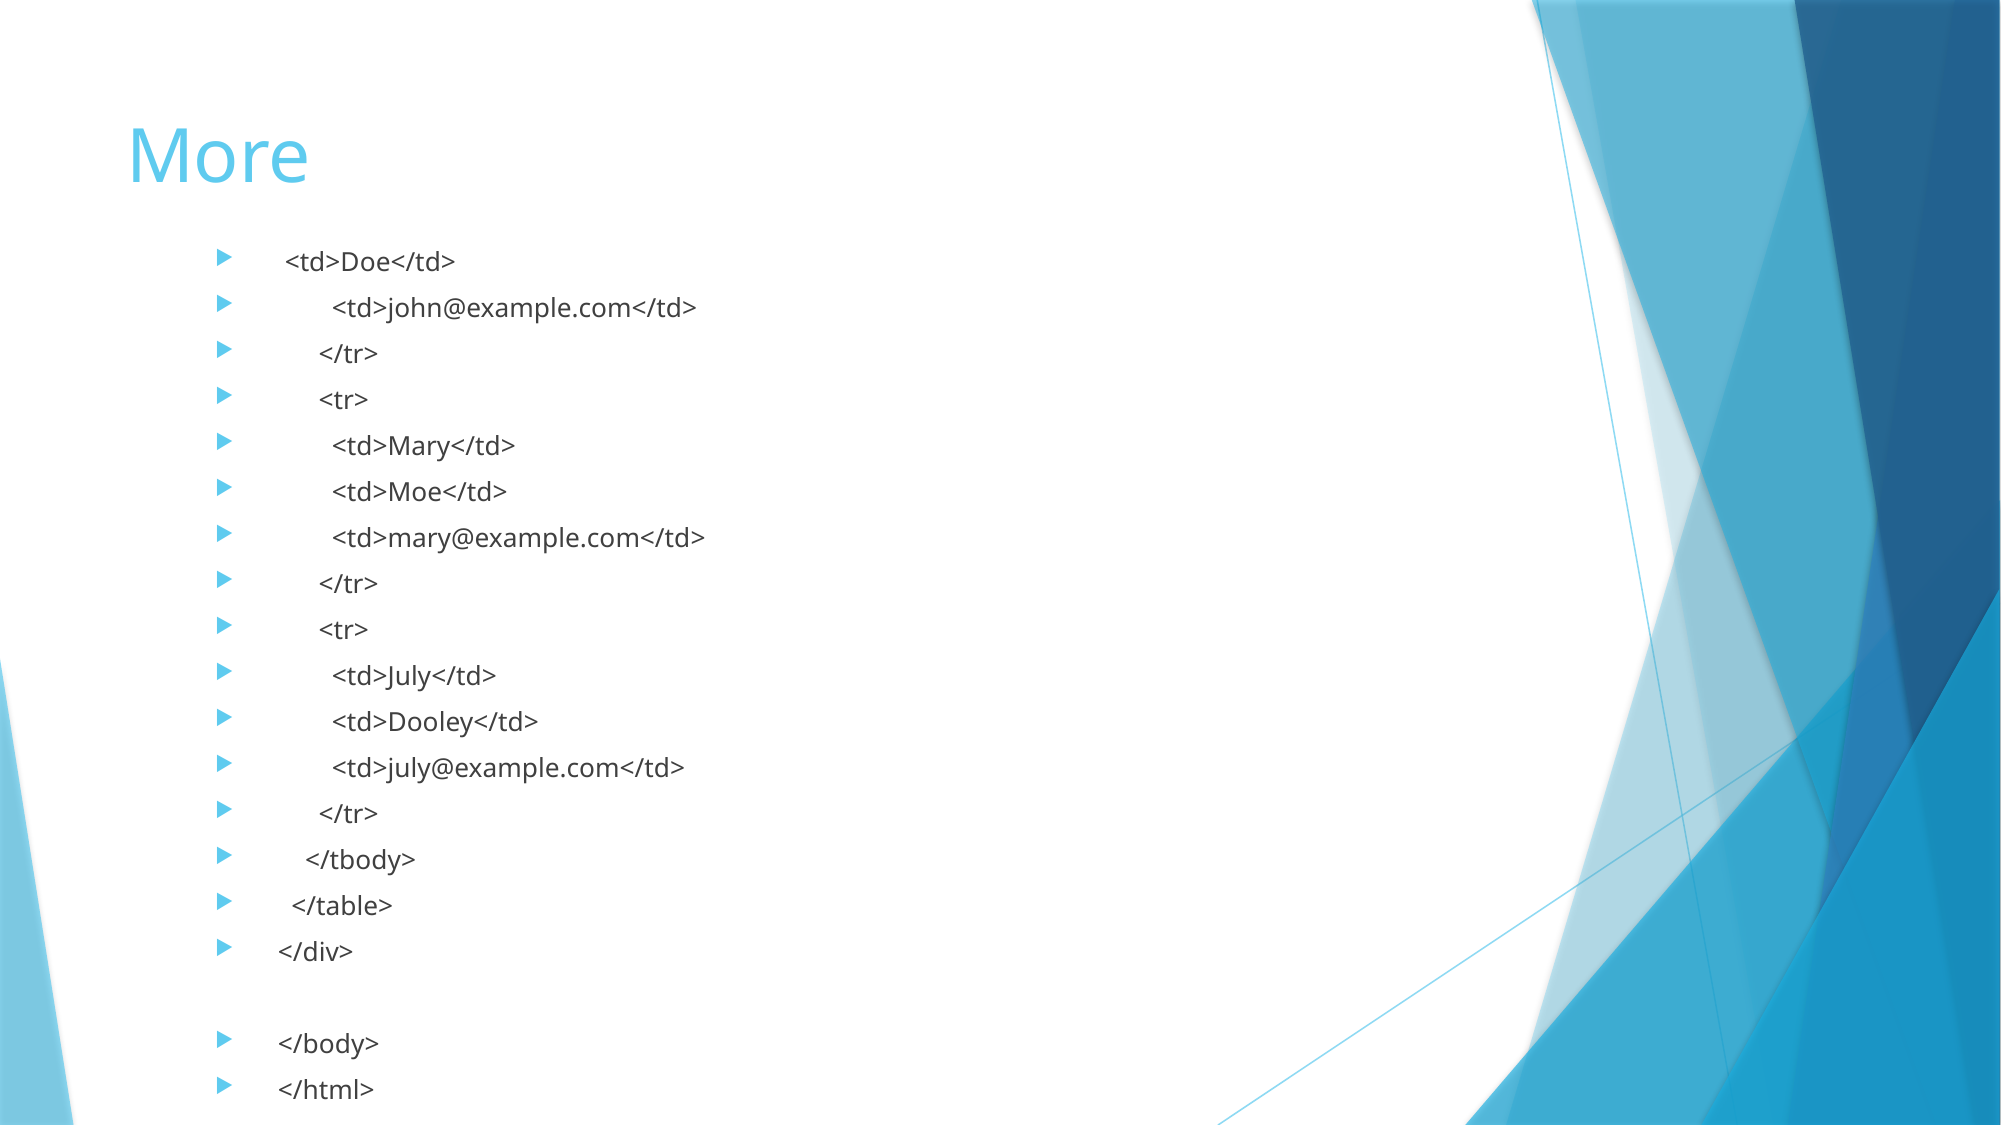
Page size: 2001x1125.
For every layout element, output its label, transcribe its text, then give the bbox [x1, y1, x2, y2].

list <td>Doe</td> <td>john@example.com</td> </tr> <tr> <td>Mary</td> <td>Moe</td> <td>mary@example.com</td> </tr> <tr> <td>July</td> <td>Dooley</td> <td>july@example.com</td> </tr> </tbody> </table> </div> </body> </html> [200, 237, 1900, 1113]
title More [111, 99, 1522, 317]
